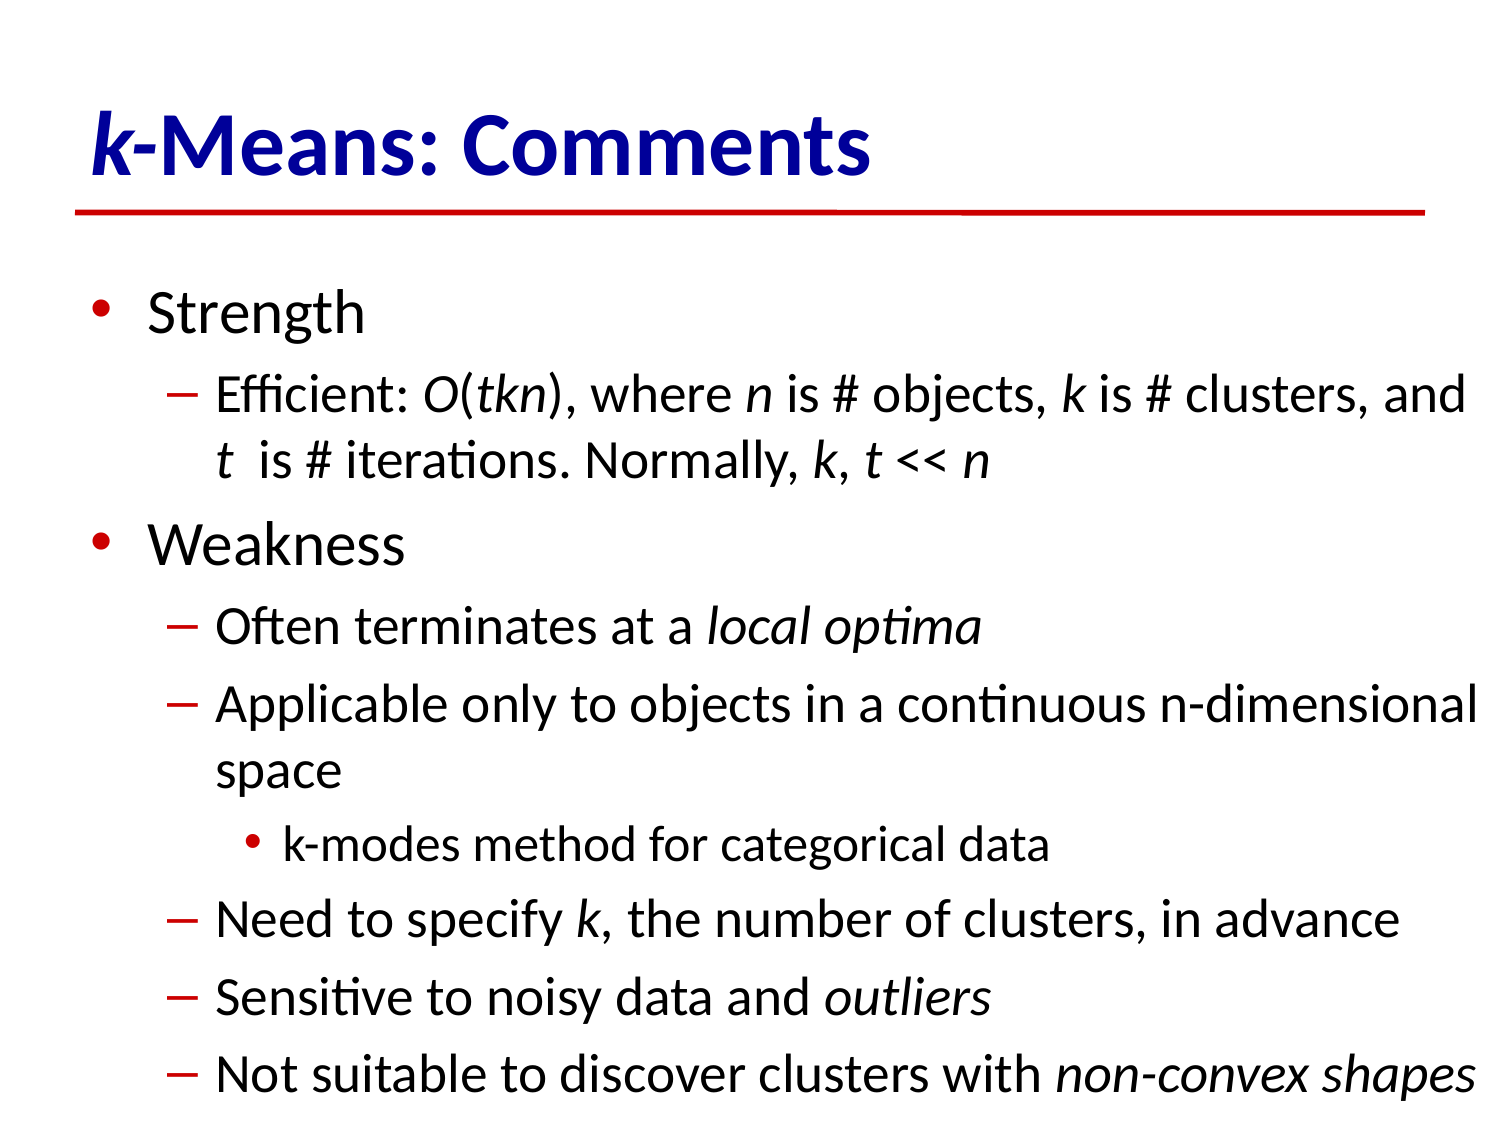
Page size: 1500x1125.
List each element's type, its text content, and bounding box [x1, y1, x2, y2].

title k-Means: Comments [75, 45, 1425, 233]
list Strength Efficient: O(tkn), where n is # objects, k is # clusters, and t is # iterations. Normally, k, t << n Weakness Often terminates at a local optima Applicable only to objects in a continuous n-dimensional space k-modes method for categorical data Need to specify k, the number of clusters, in advance Sensitive to noisy data and outliers Not suitable to discover clusters with non-convex shapes [75, 262, 1500, 1125]
